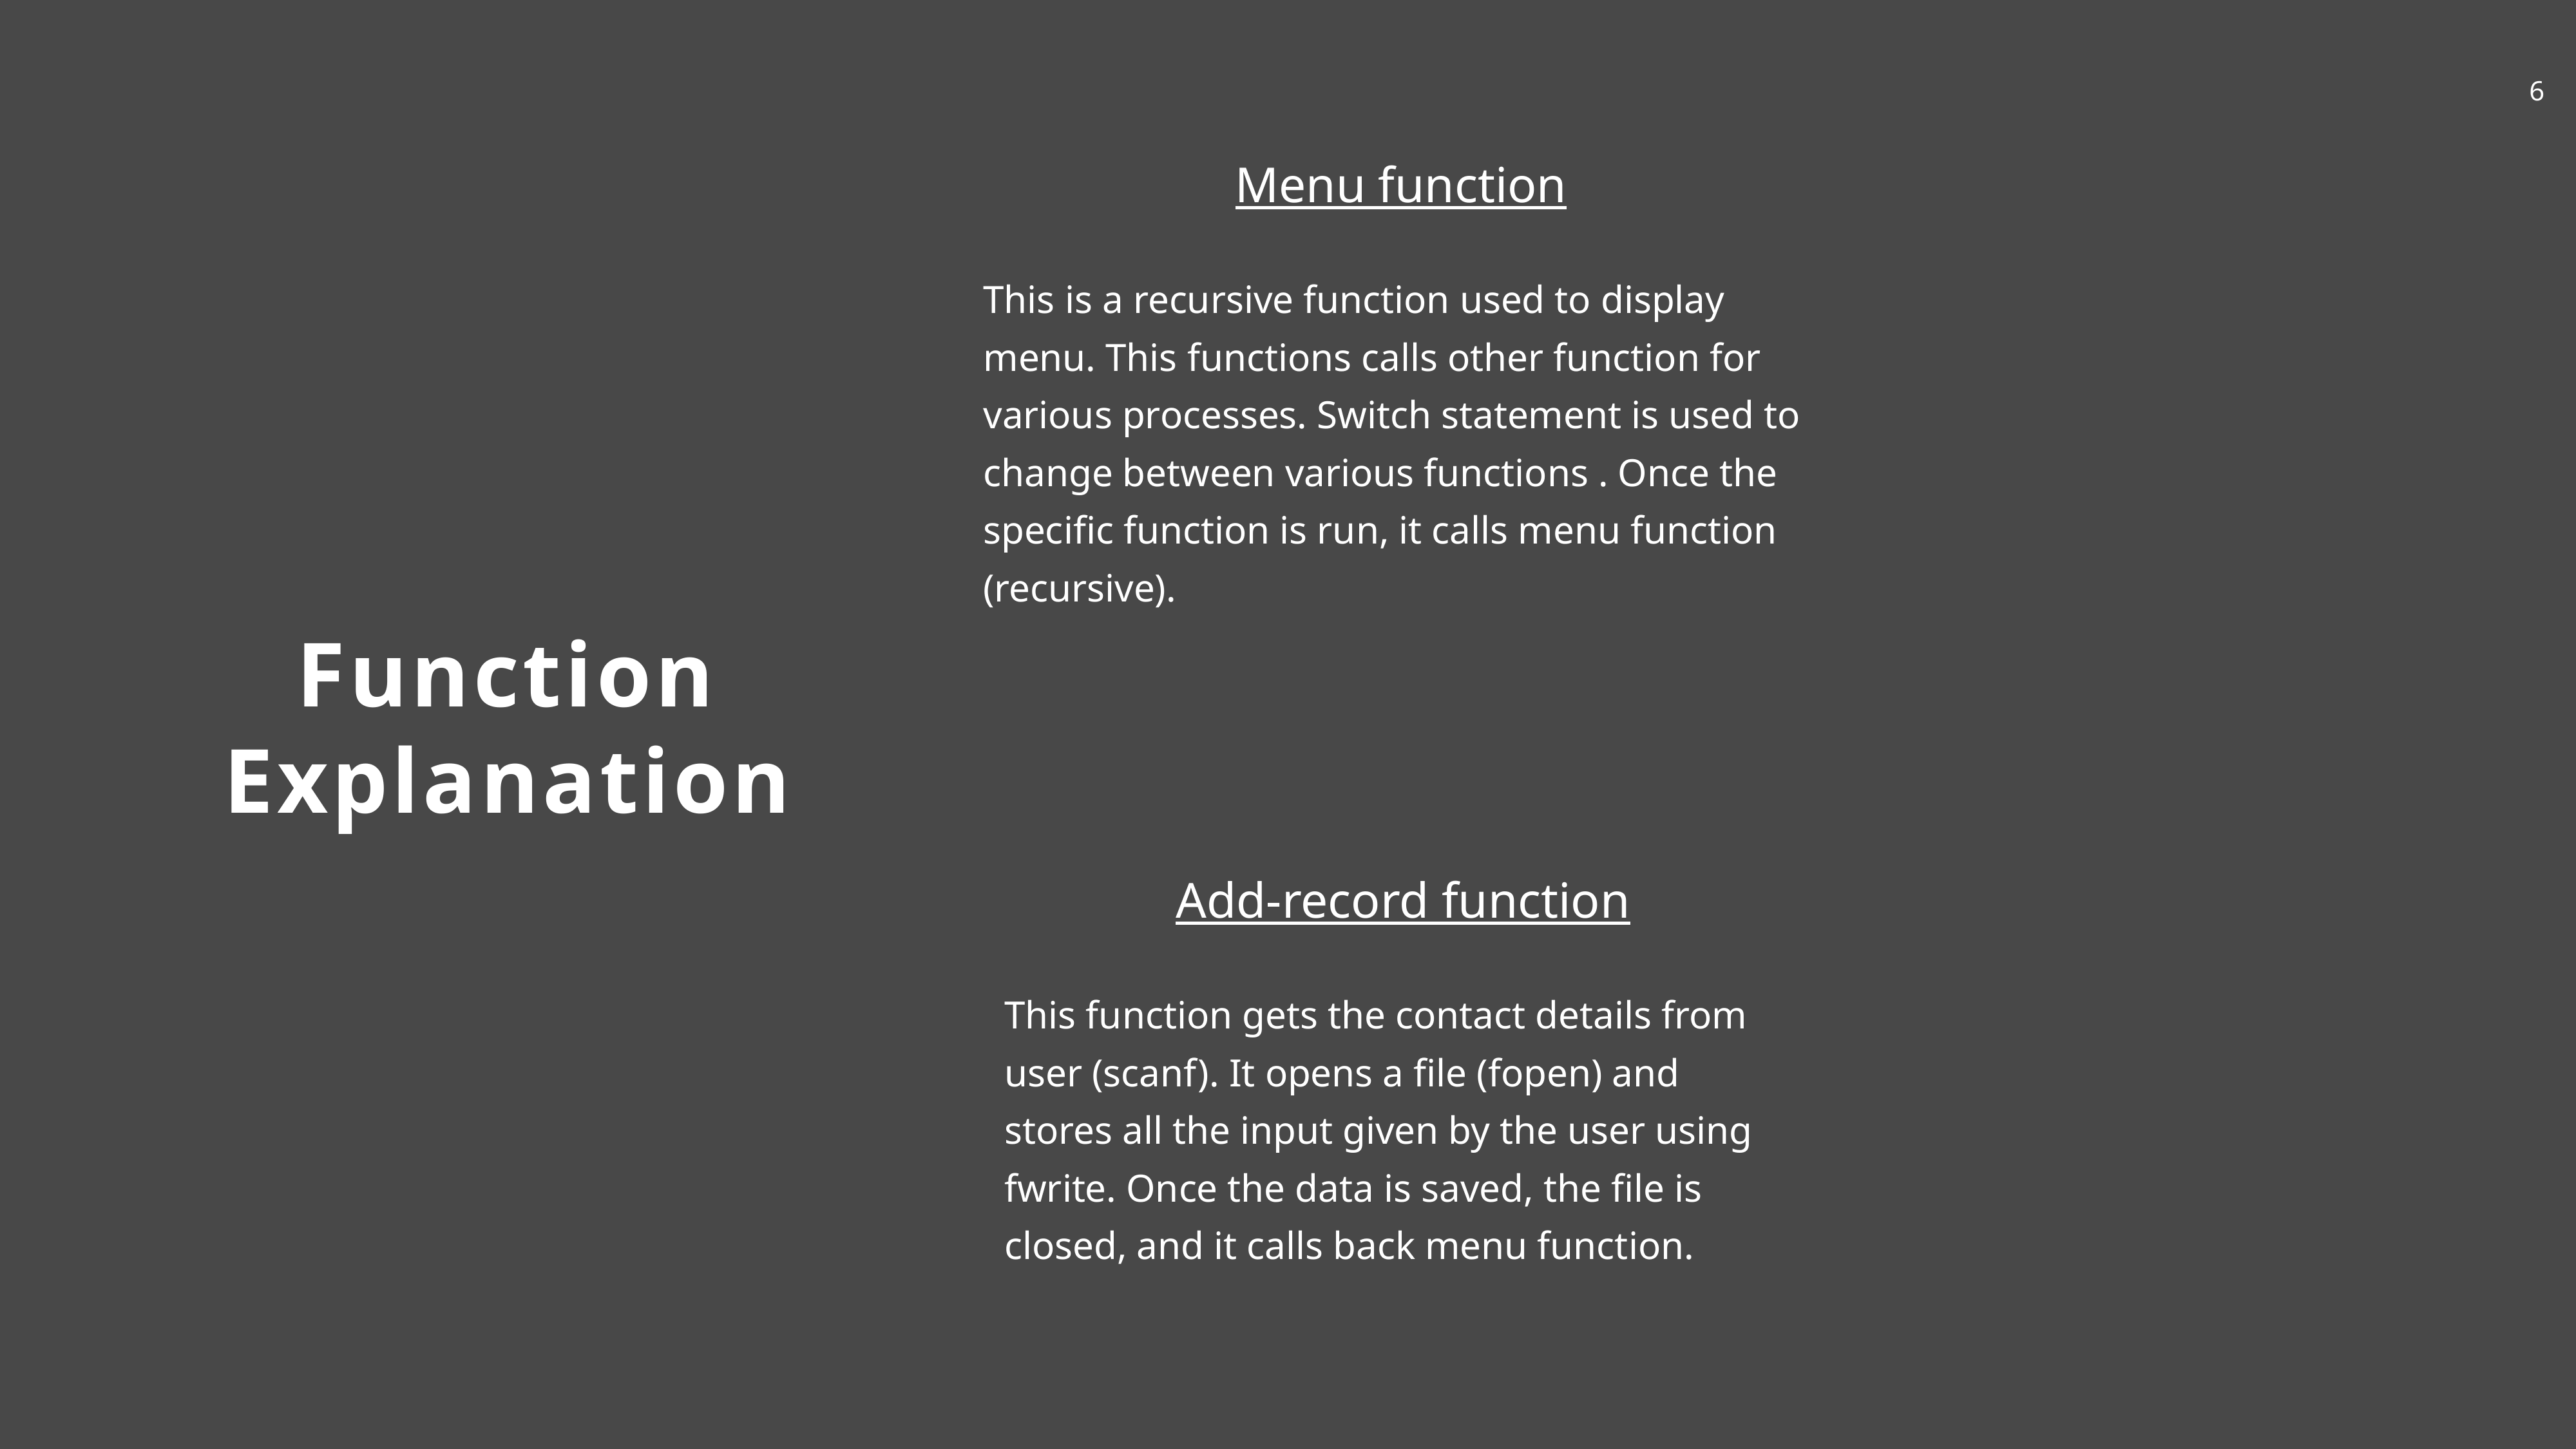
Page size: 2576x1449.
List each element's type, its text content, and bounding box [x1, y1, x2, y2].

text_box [960, 149, 1828, 620]
text_box Function Explanation [54, 613, 960, 836]
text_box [981, 864, 1821, 1276]
